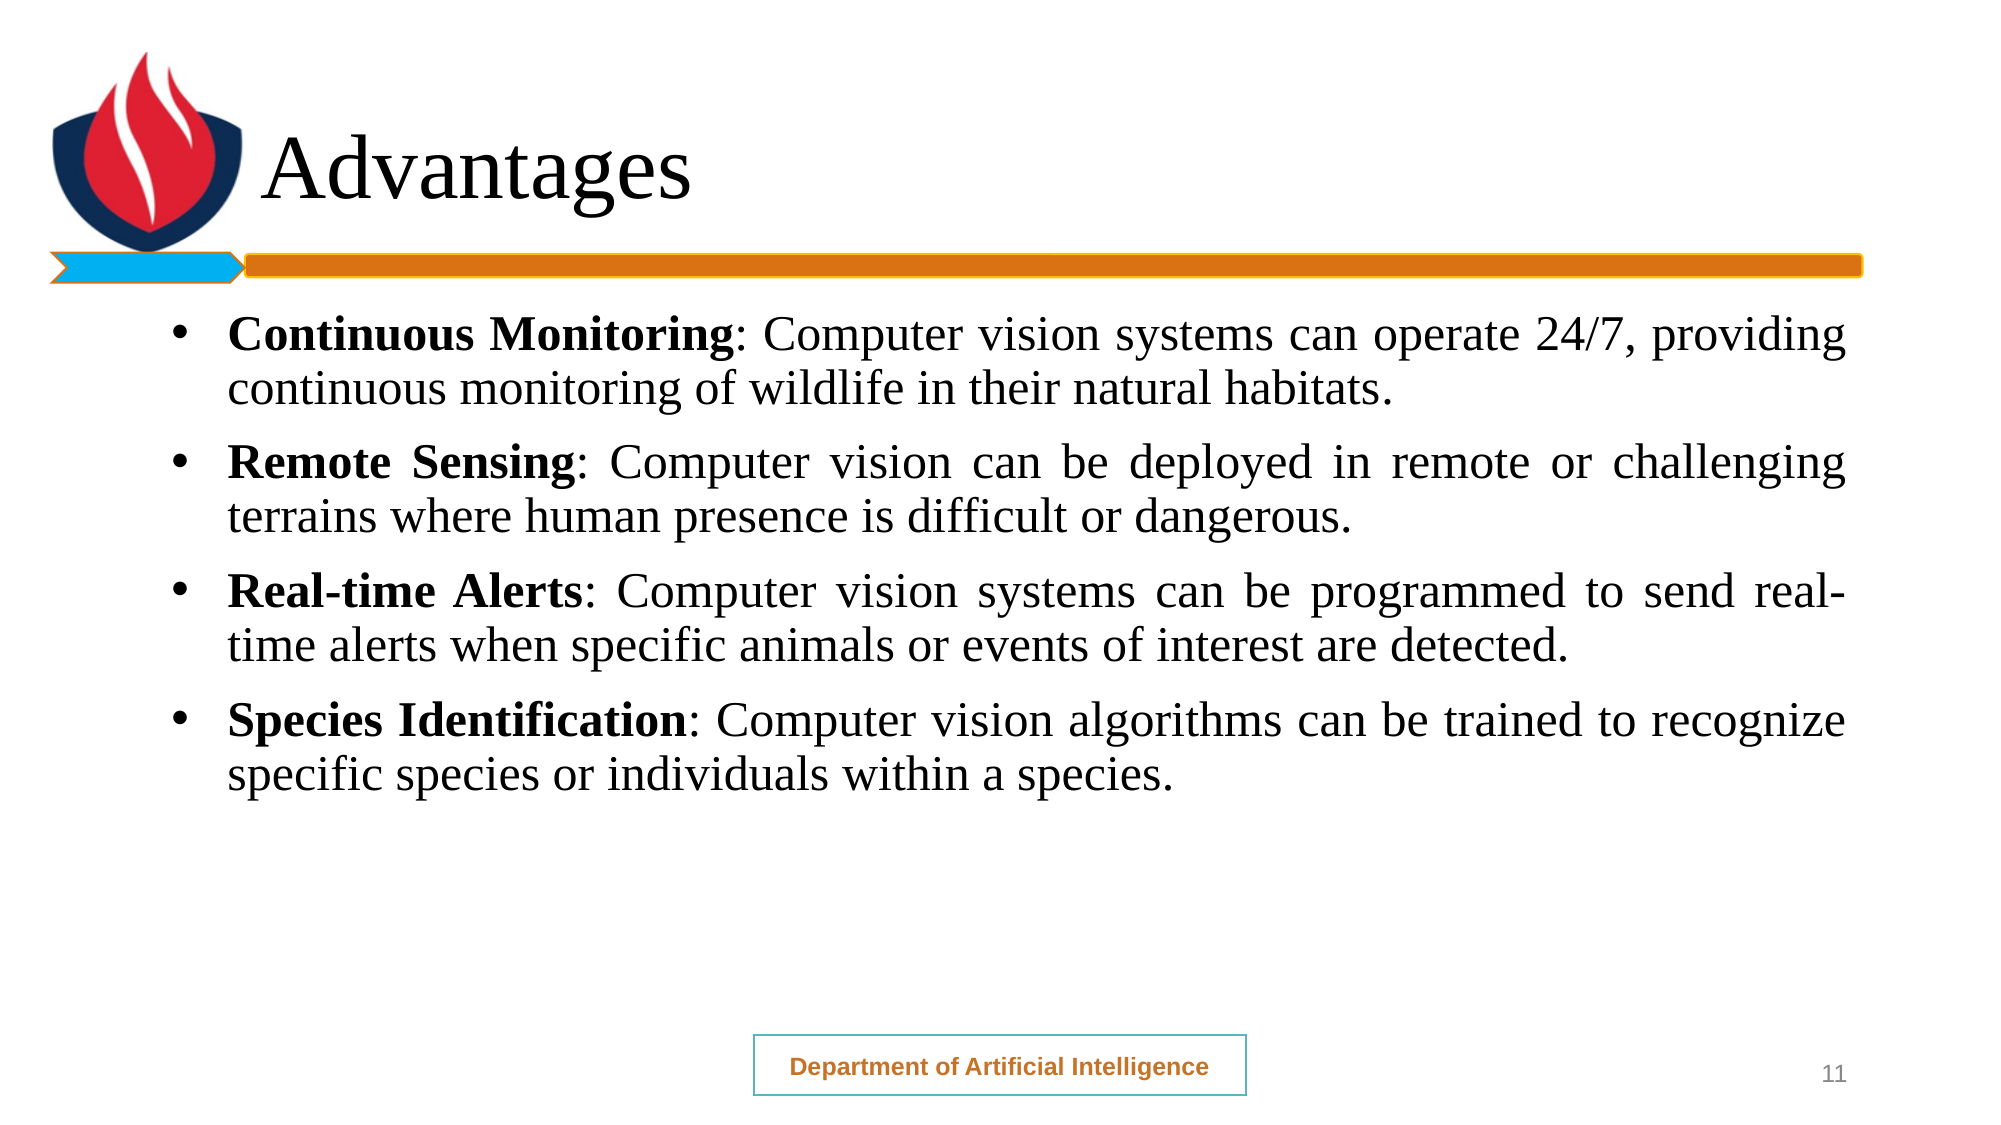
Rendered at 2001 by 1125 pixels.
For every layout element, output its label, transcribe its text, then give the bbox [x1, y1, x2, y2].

list Continuous Monitoring: Computer vision systems can operate 24/7, providing continuous monitoring of wildlife in their natural habitats. Remote Sensing: Computer vision can be deployed in remote or challenging terrains where human presence is difficult or dangerous. Real-time Alerts: Computer vision systems can be programmed to send real-time alerts when specific animals or events of interest are detected. Species Identification: Computer vision algorithms can be trained to recognize specific species or individuals within a species. [137, 299, 1863, 1014]
picture [52, 52, 245, 261]
slide_number 11 [1412, 1042, 1863, 1103]
footer Department of Artificial Intelligence [753, 1034, 1247, 1096]
title Advantages [244, 59, 1863, 278]
